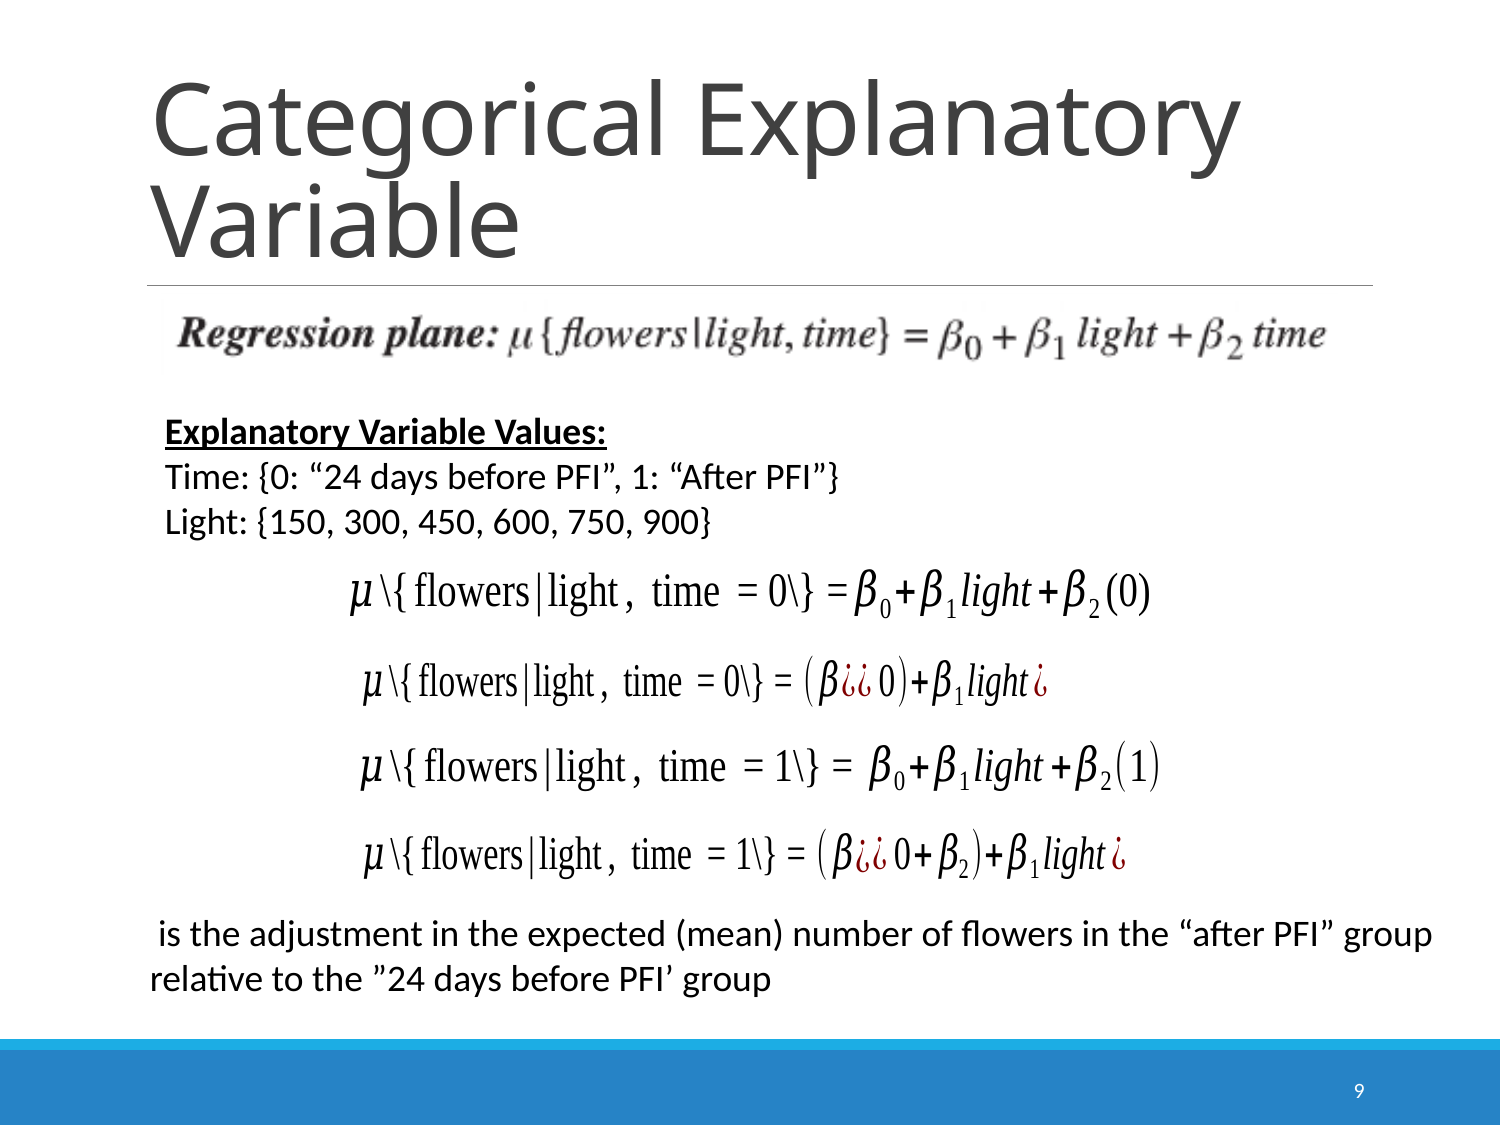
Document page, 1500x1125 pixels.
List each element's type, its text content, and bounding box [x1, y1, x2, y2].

picture [160, 292, 1338, 376]
slide_number 9 [1218, 1059, 1380, 1120]
title Categorical Explanatory Variable [135, 47, 1425, 285]
text_box Explanatory Variable Values: Time: {0: “24 days before PFI”, 1: “After PFI”} Light: {150, 300, 450, 600, 750, 900} [149, 399, 901, 550]
